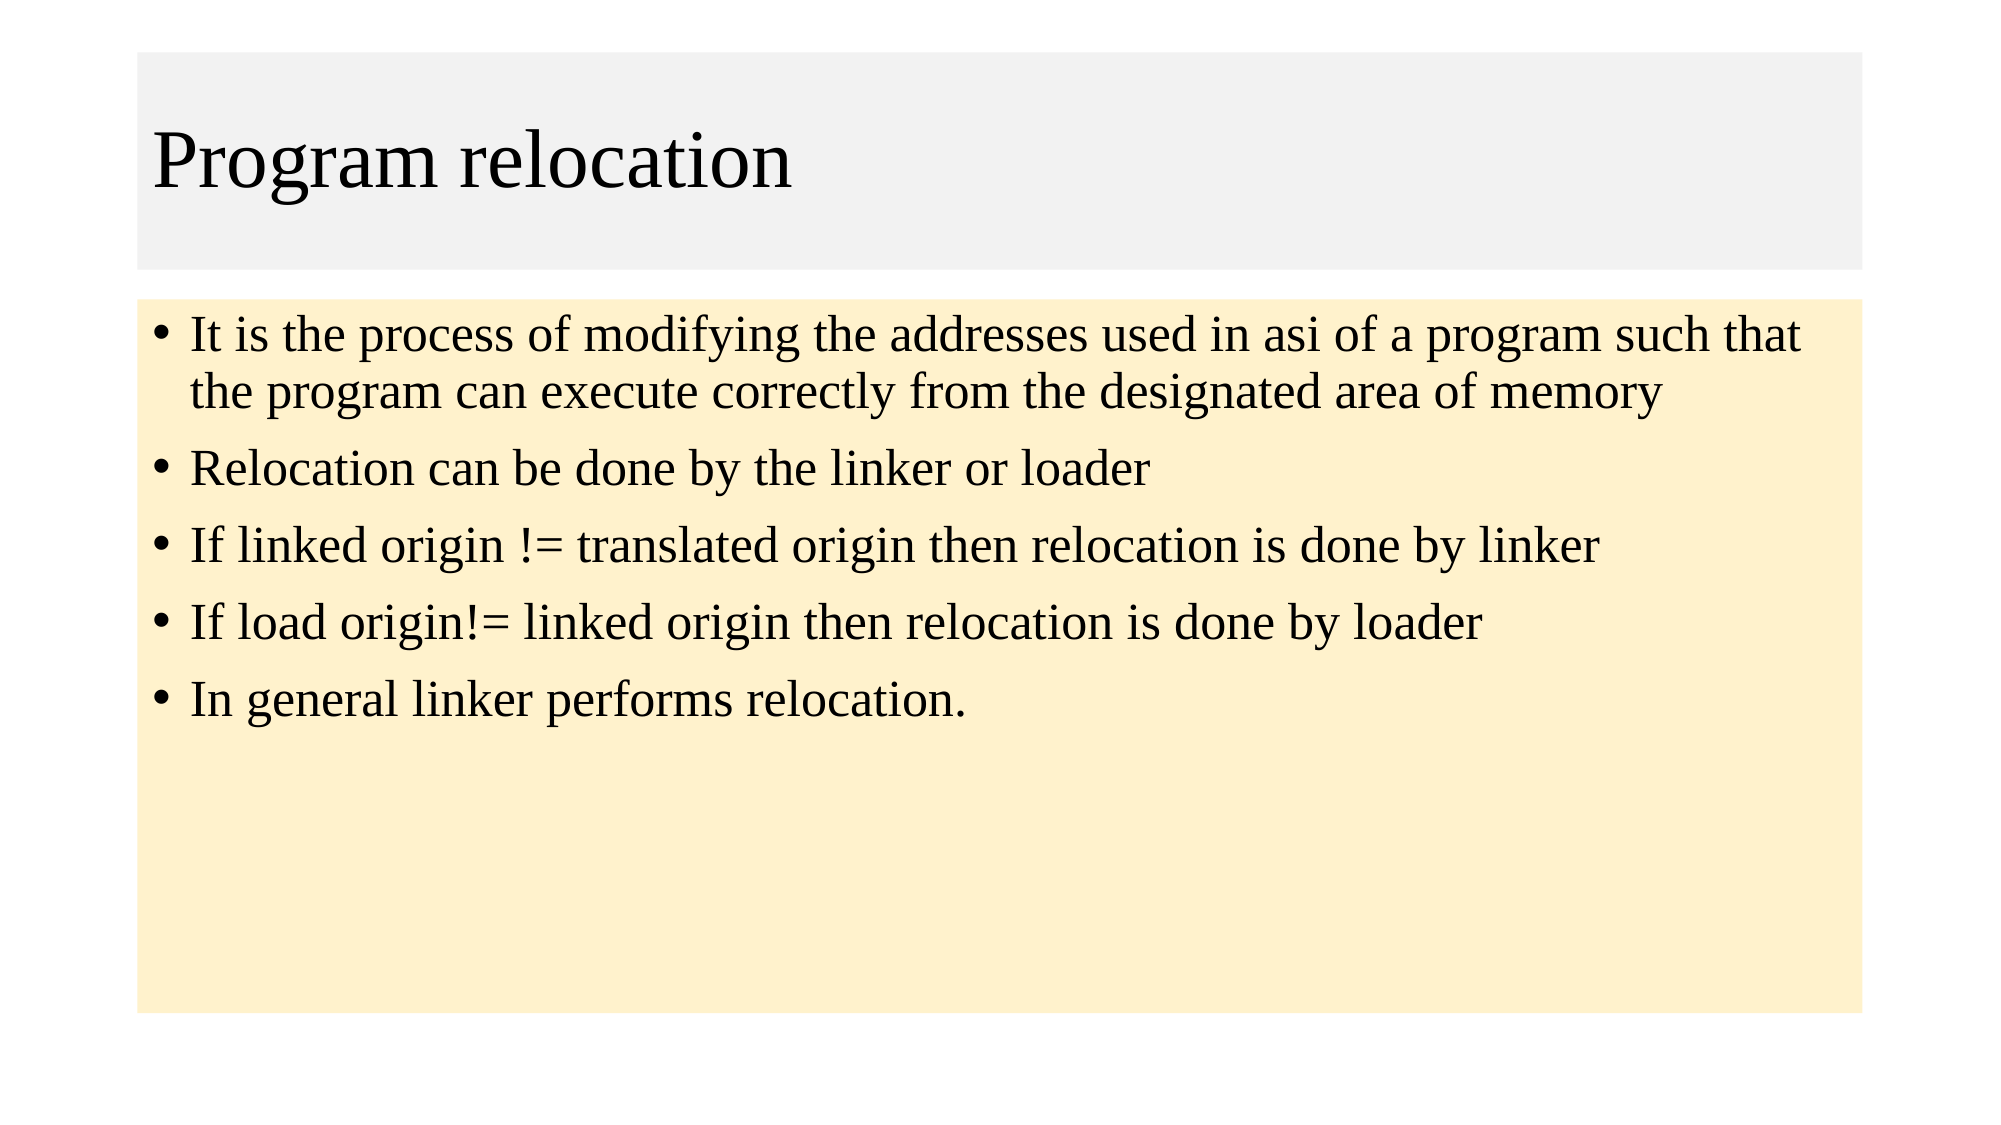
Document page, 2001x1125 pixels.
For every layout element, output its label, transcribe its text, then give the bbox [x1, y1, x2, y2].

title Program relocation [137, 52, 1863, 270]
list It is the process of modifying the addresses used in asi of a program such that the program can execute correctly from the designated area of memory Relocation can be done by the linker or loader If linked origin != translated origin then relocation is done by linker If load origin!= linked origin then relocation is done by loader In general linker performs relocation. [137, 299, 1863, 1014]
